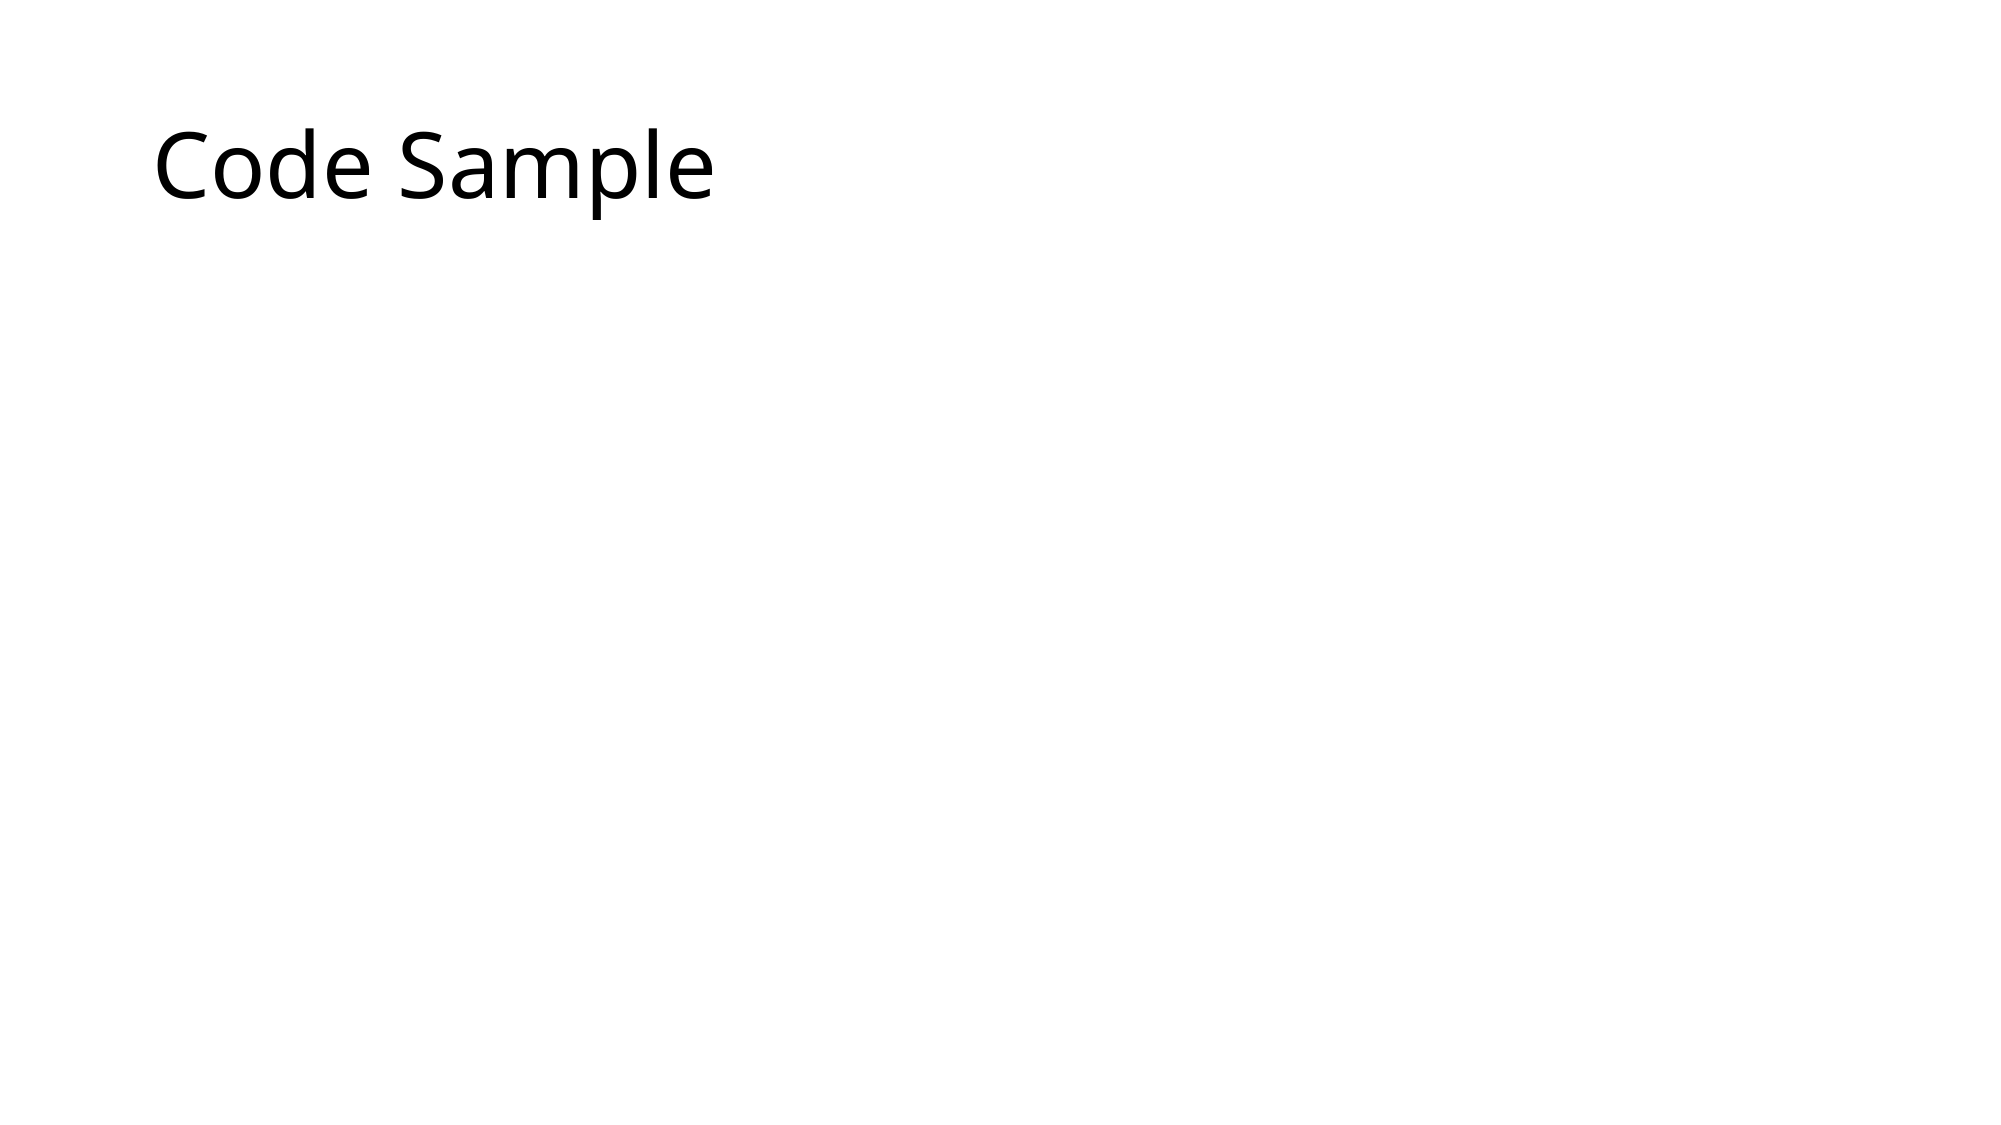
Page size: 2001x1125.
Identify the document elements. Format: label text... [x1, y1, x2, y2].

title Code Sample [137, 59, 1863, 278]
